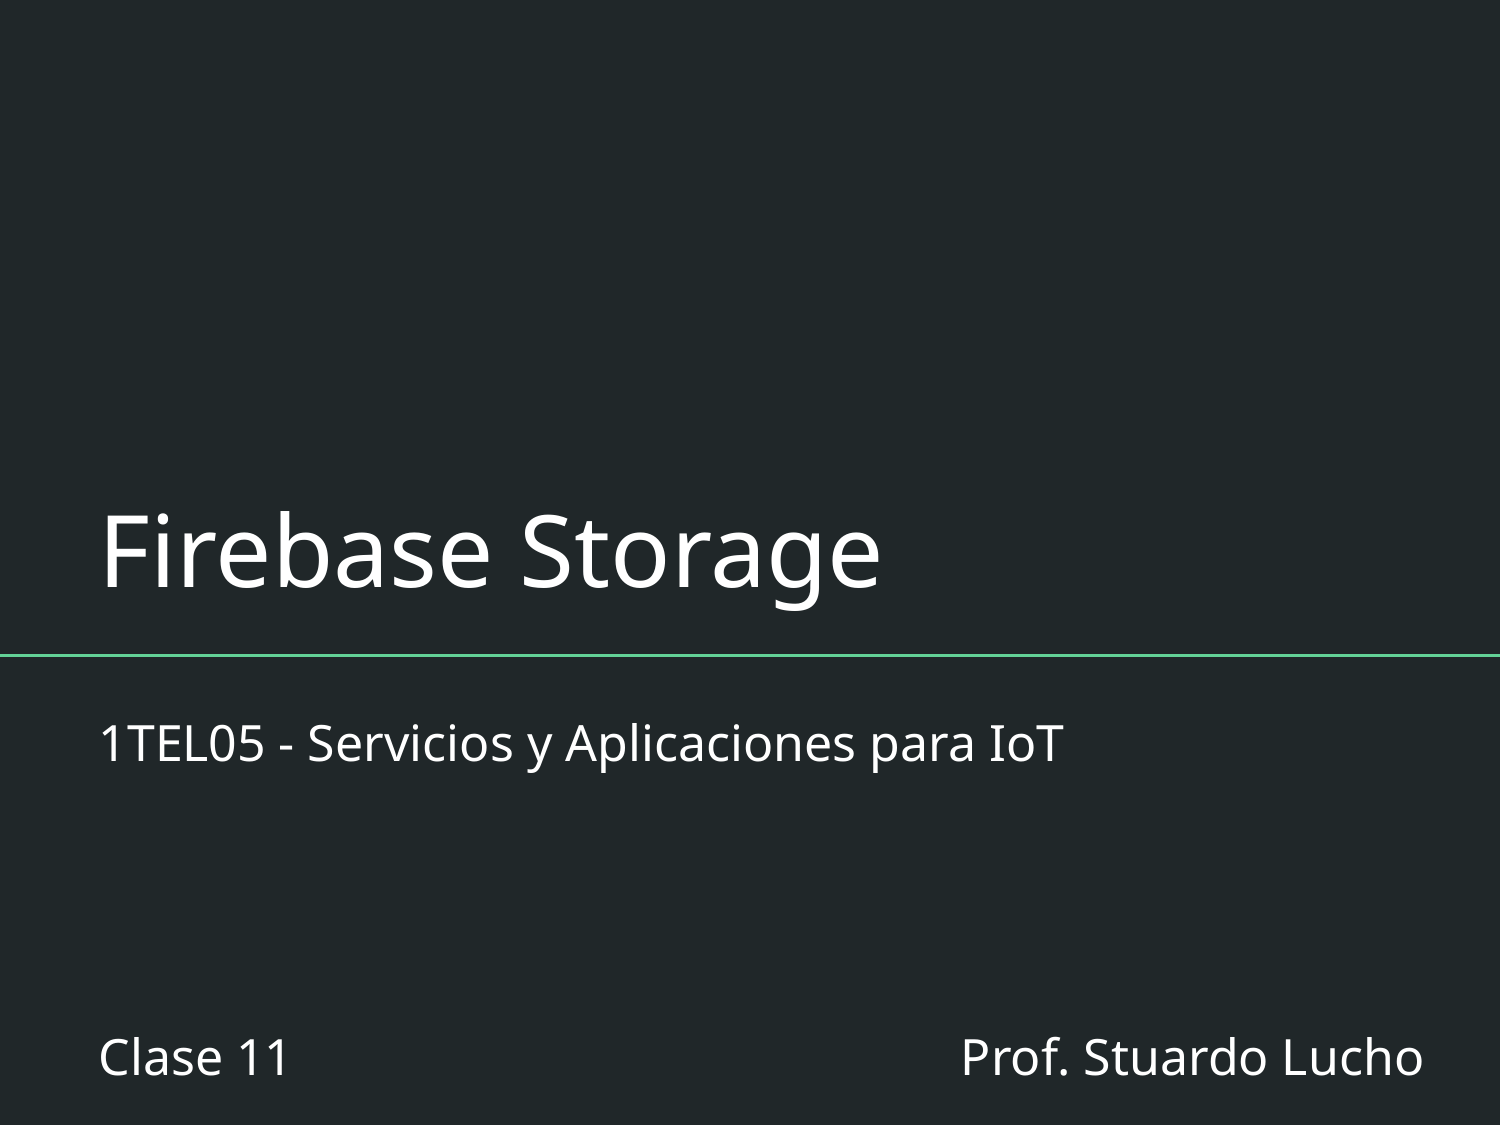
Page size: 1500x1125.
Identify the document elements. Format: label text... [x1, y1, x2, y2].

subtitle 1TEL05 - Servicios y Aplicaciones para IoT [83, 696, 1417, 834]
title Firebase Storage [83, 275, 1417, 623]
text_box Clase 11 [83, 1010, 601, 1102]
text_box Prof. Stuardo Lucho [945, 1010, 1463, 1102]
